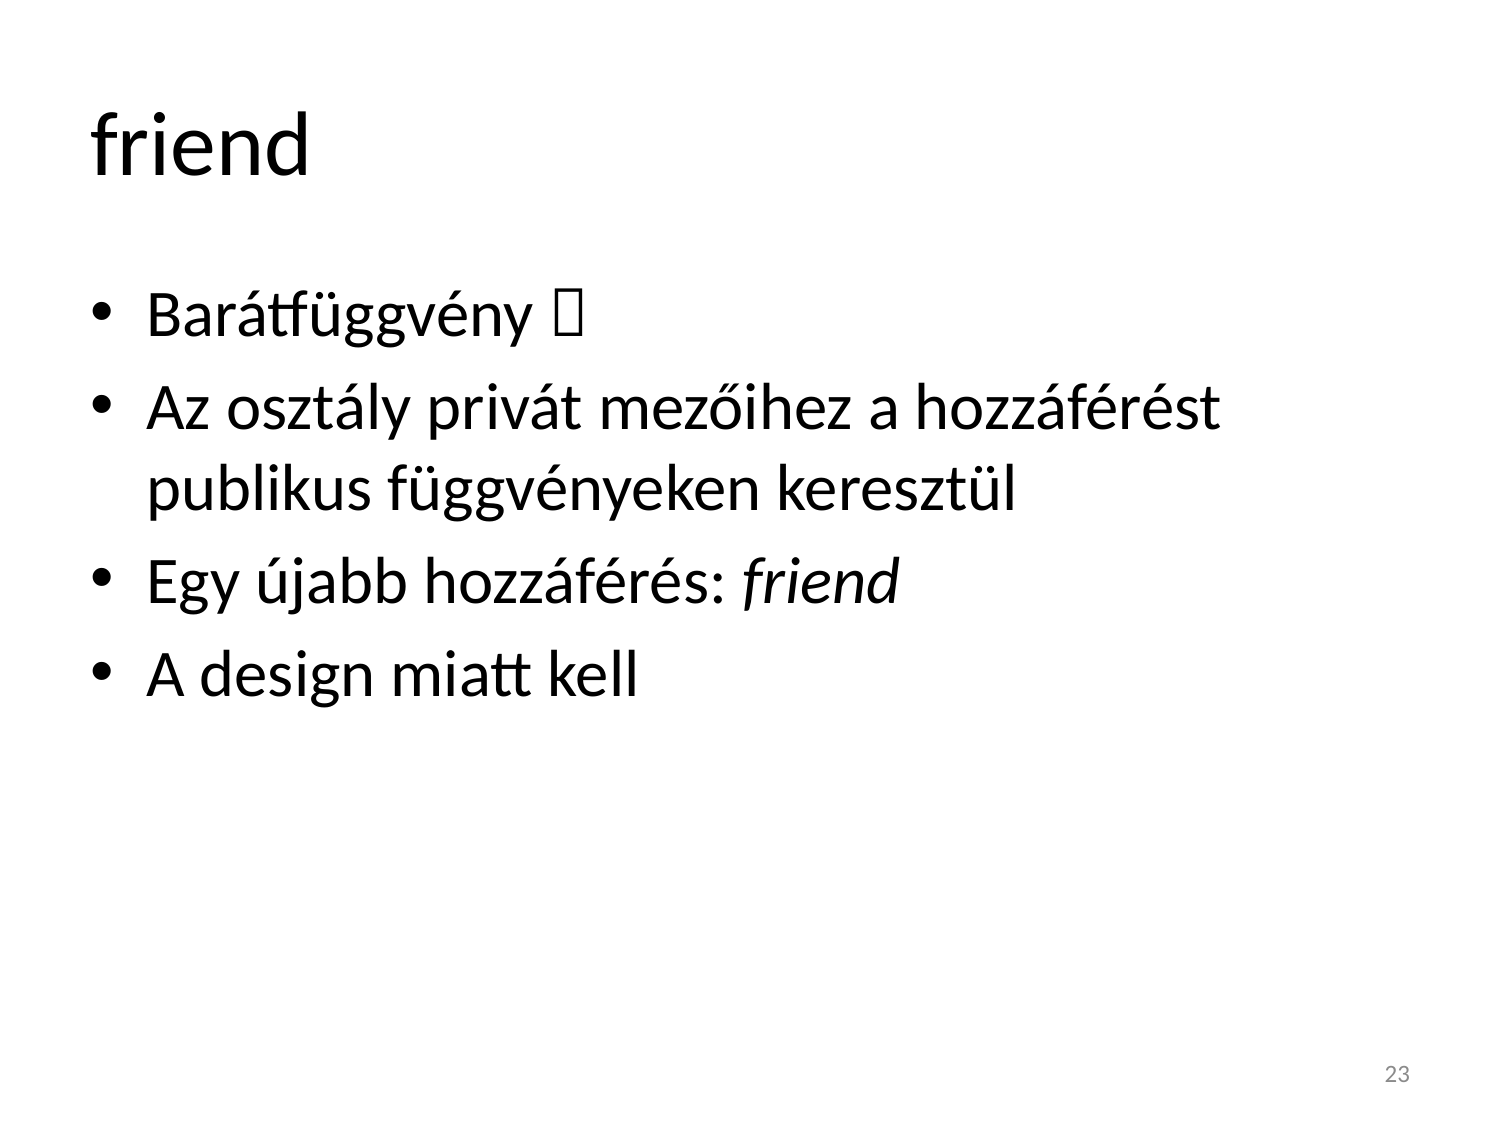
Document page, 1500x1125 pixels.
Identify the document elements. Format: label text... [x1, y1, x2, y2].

slide_number 23 [1074, 1042, 1425, 1103]
title friend [74, 44, 1426, 233]
list Barátfüggvény  Az osztály privát mezőihez a hozzáférést publikus függvényeken keresztül Egy újabb hozzáférés: friend A design miatt kell [74, 262, 1426, 1006]
